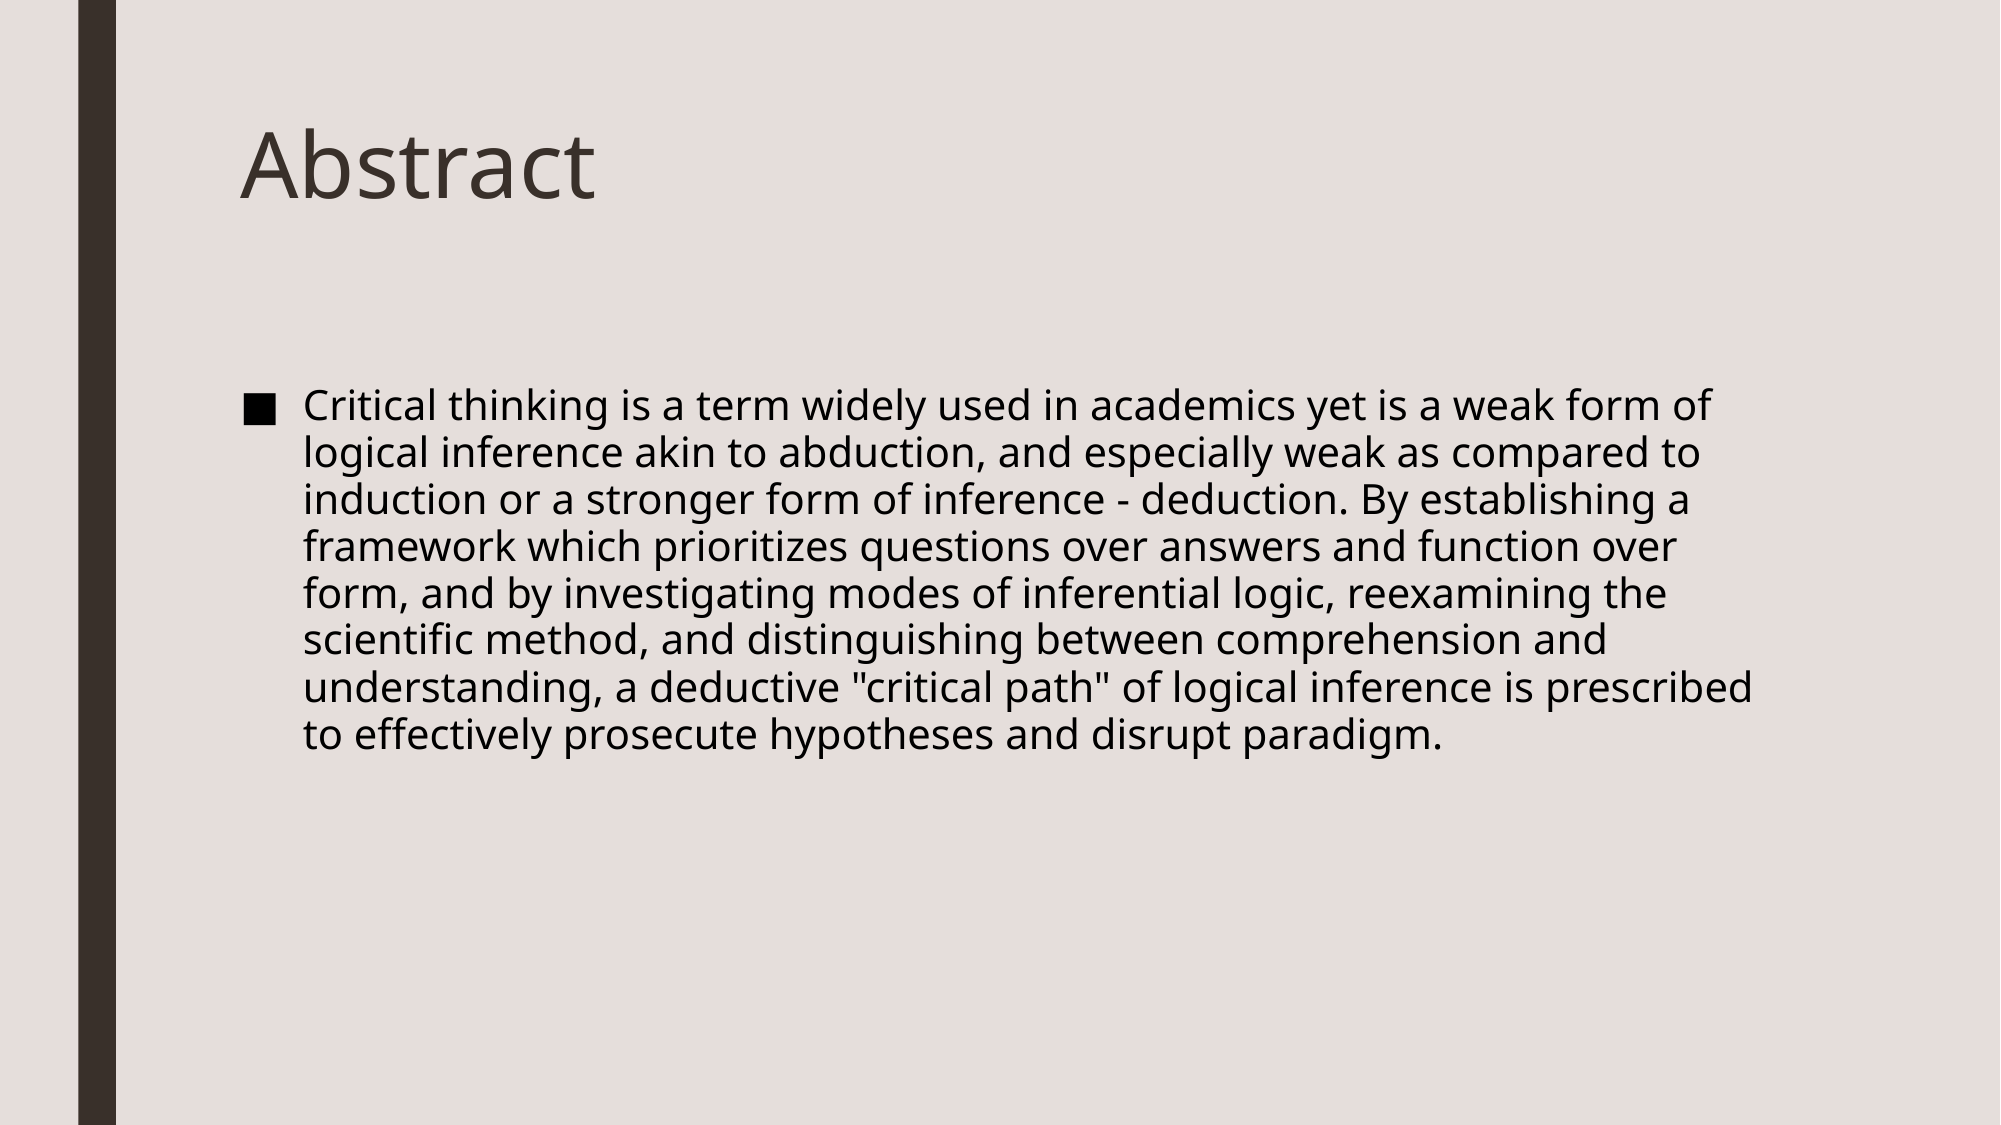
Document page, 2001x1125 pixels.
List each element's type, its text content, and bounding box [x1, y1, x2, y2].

list Critical thinking is a term widely used in academics yet is a weak form of logical inference akin to abduction, and especially weak as compared to induction or a stronger form of inference - deduction. By establishing a framework which prioritizes questions over answers and function over form, and by investigating modes of inferential logic, reexamining the scientific method, and distinguishing between comprehension and understanding, a deductive "critical path" of logical inference is prescribed to effectively prosecute hypotheses and disrupt paradigm. [225, 375, 1800, 963]
title Abstract [225, 112, 1800, 357]
